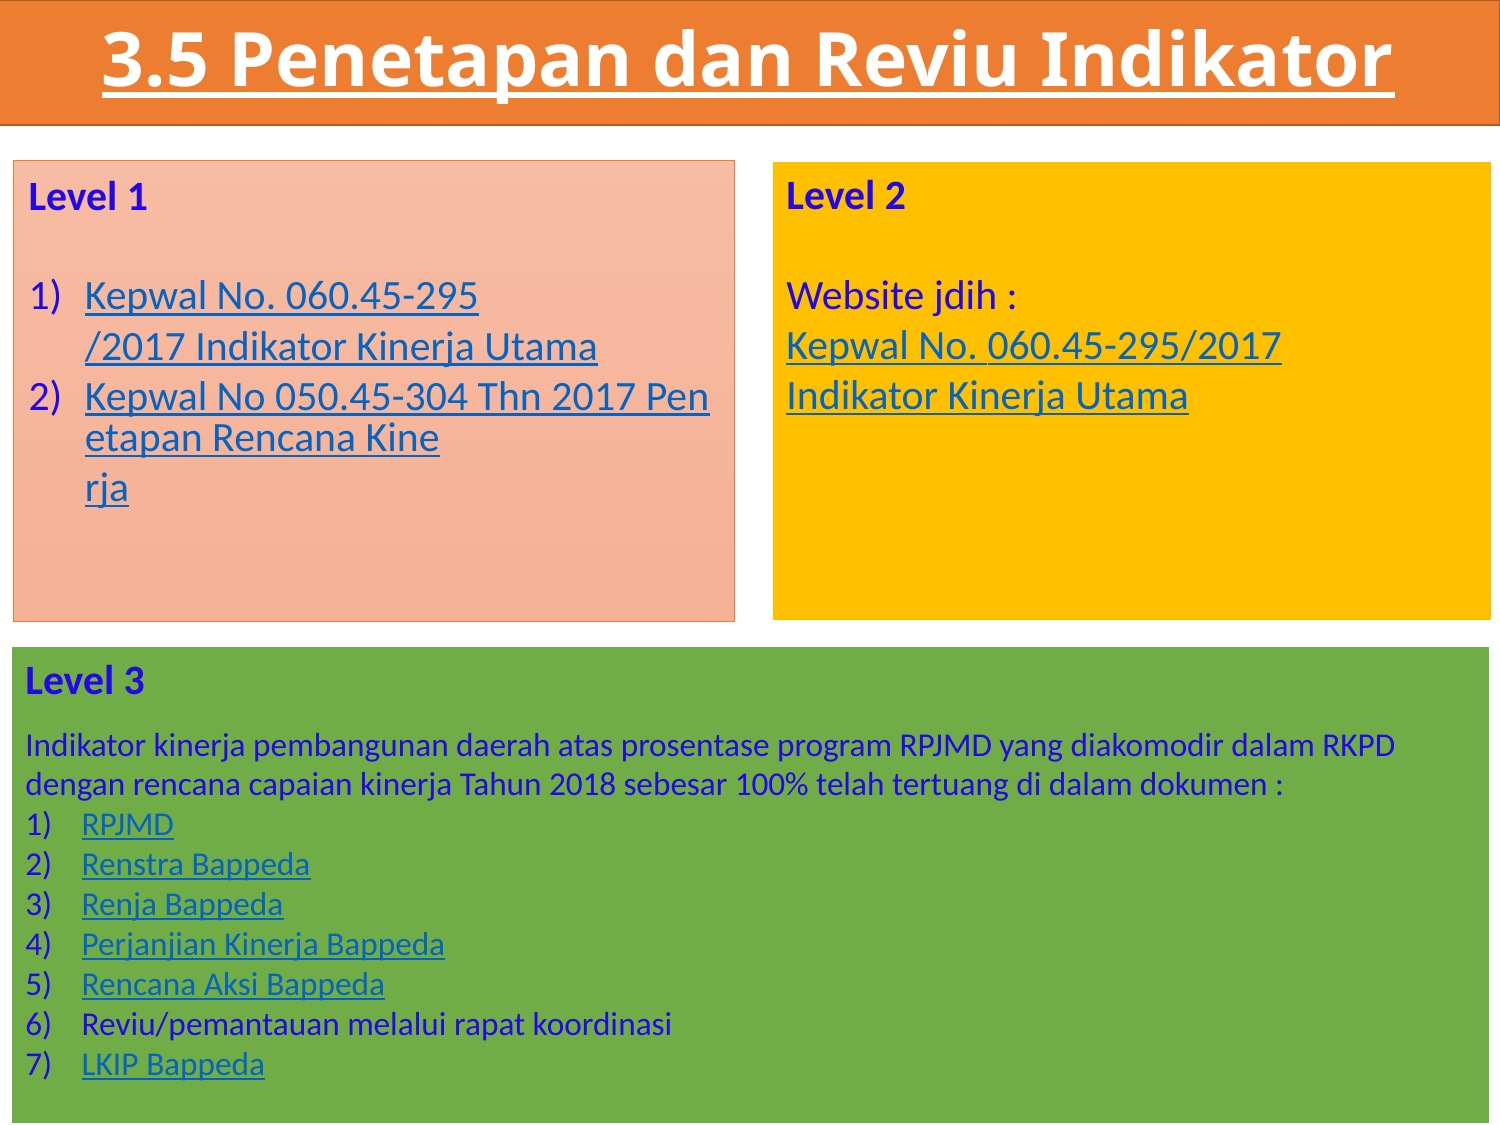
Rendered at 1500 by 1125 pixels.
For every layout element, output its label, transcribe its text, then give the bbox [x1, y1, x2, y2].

text_box 3.5 Penetapan dan Reviu Indikator [0, 0, 1500, 126]
text_box Level 2 Website jdih : Kepwal No. 060.45-295/2017 Indikator Kinerja Utama [770, 159, 1494, 623]
text_box Level 1 Kepwal No. 060.45-295/2017 Indikator Kinerja Utama Kepwal No 050.45-304 Thn 2017 Penetapan Rencana Kinerja [13, 160, 735, 622]
text_box Level 3 Indikator kinerja pembangunan daerah atas prosentase program RPJMD yang diakomodir dalam RKPD dengan rencana capaian kinerja Tahun 2018 sebesar 100% telah tertuang di dalam dokumen : RPJMD Renstra Bappeda Renja Bappeda Perjanjian Kinerja Bappeda Rencana Aksi Bappeda Reviu/pemantauan melalui rapat koordinasi LKIP Bappeda [9, 644, 1492, 1125]
